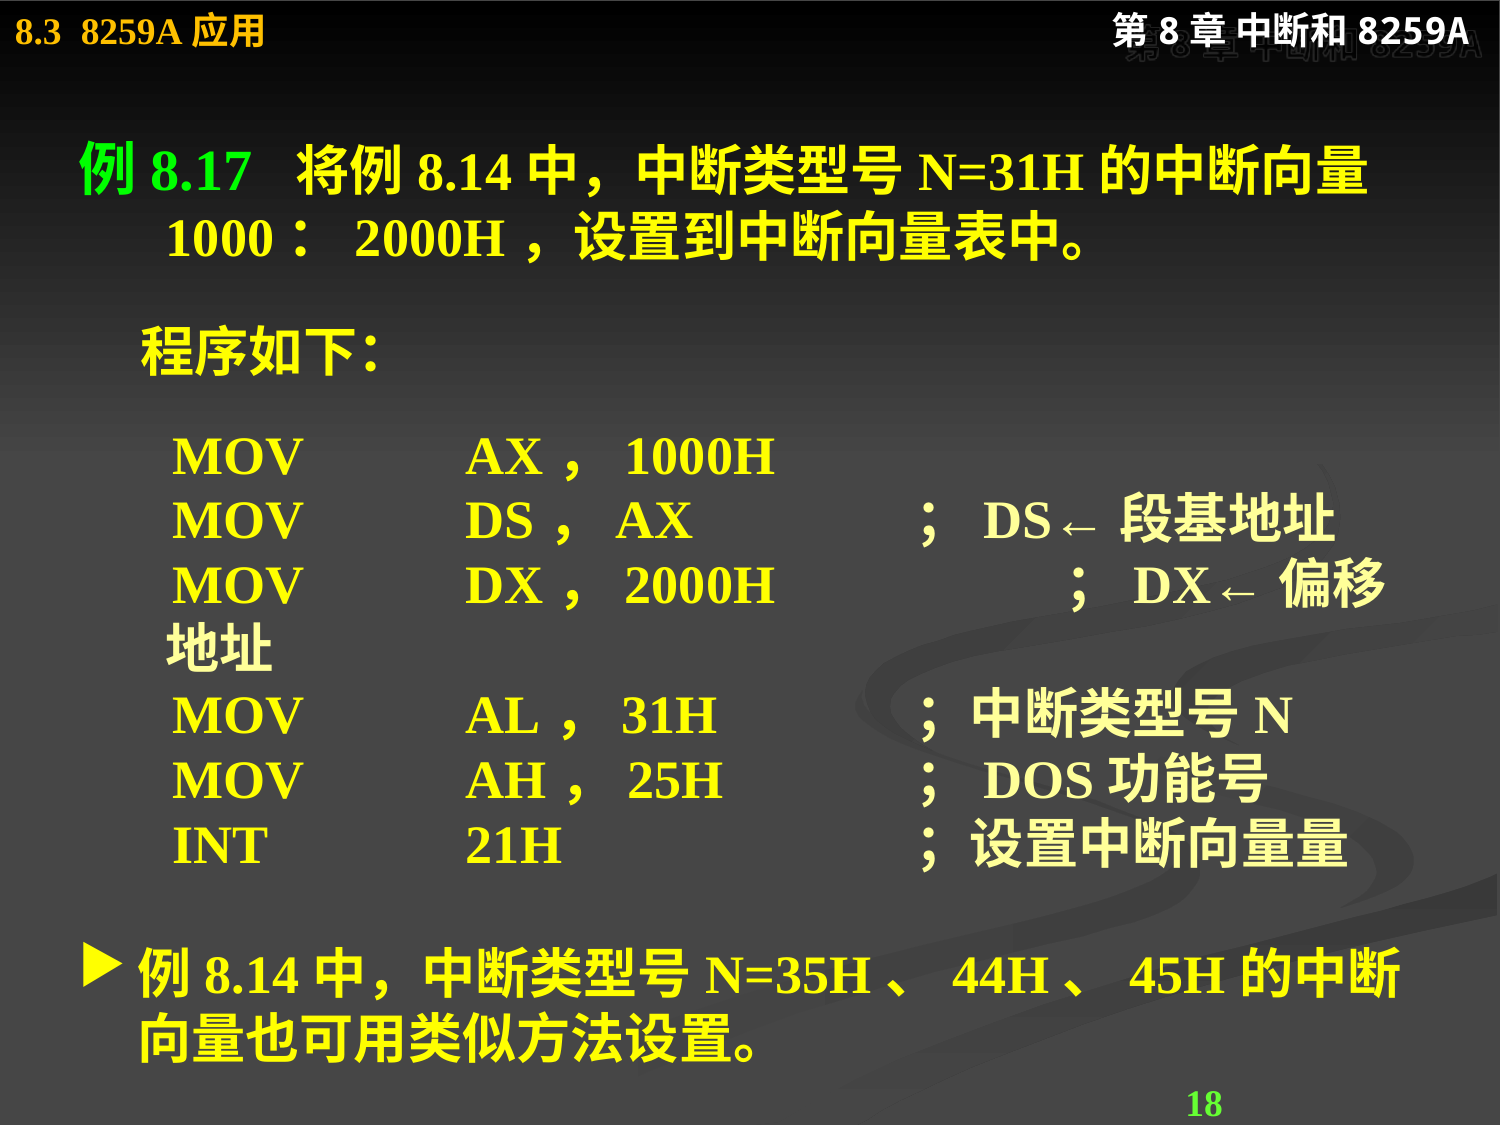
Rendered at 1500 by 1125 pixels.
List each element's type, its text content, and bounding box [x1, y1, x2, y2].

list 例8.17 将例8.14中，中断类型号N=31H的中断向量1000：2000H，设置到中断向量表中。 程序如下： MOV AX，1000H MOV DS，AX ；DS←段基地址 MOV DX，2000H ；DX←偏移地址 MOV AL，31H ；中断类型号N MOV AH，25H ；DOS功能号 INT 21H ；设置中断向量量 例8.14中，中断类型号N=35H、44H、45H的中断向量也可用类似方法设置。 [63, 124, 1437, 1065]
